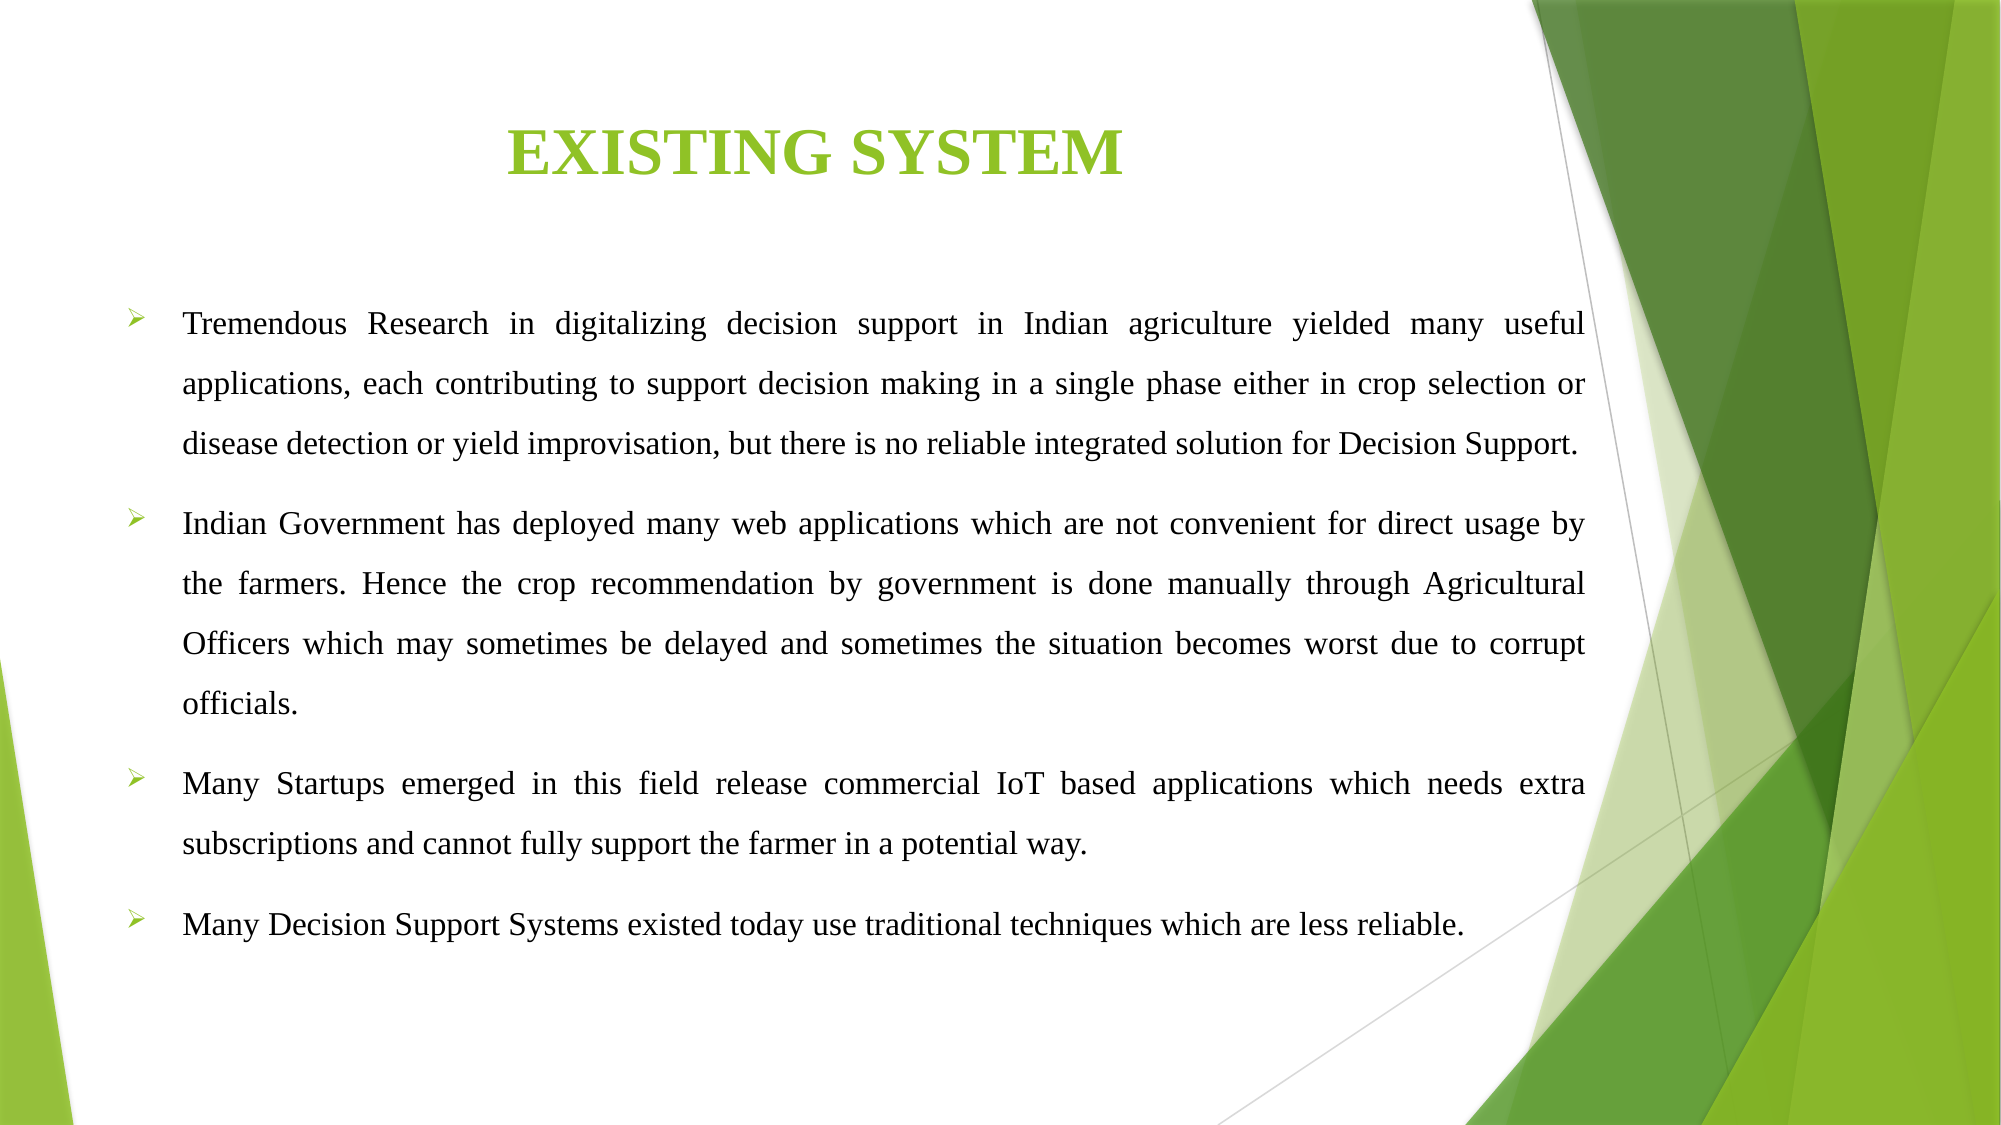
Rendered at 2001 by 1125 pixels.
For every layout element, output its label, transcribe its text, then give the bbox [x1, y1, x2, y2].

list Tremendous Research in digitalizing decision support in Indian agriculture yielded many useful applications, each contributing to support decision making in a single phase either in crop selection or disease detection or yield improvisation, but there is no reliable integrated solution for Decision Support. Indian Government has deployed many web applications which are not convenient for direct usage by the farmers. Hence the crop recommendation by government is done manually through Agricultural Officers which may sometimes be delayed and sometimes the situation becomes worst due to corrupt officials. Many Startups emerged in this field release commercial IoT based applications which needs extra subscriptions and cannot fully support the farmer in a potential way. Many Decision Support Systems existed today use traditional techniques which are less reliable. [111, 274, 1604, 1025]
title EXISTING SYSTEM [111, 99, 1522, 274]
